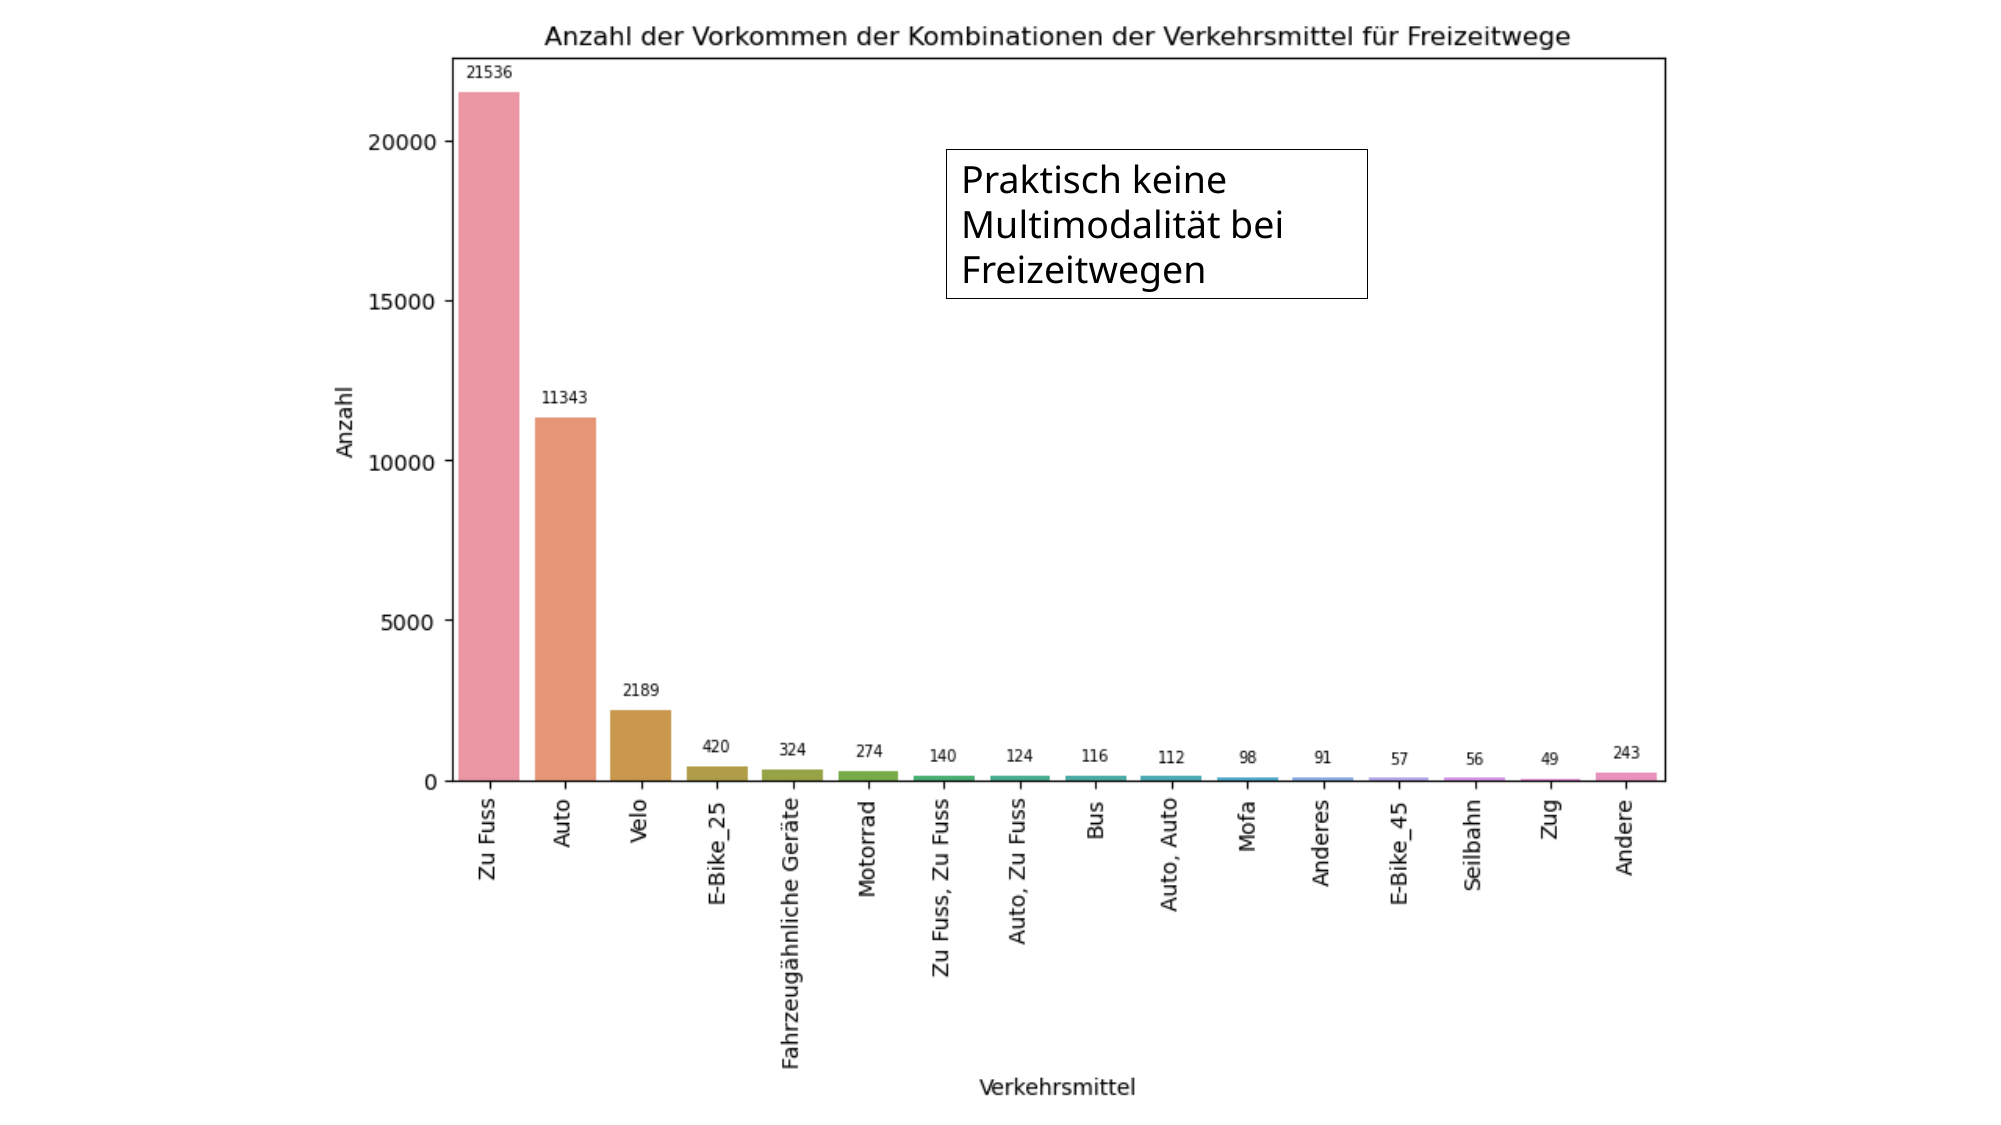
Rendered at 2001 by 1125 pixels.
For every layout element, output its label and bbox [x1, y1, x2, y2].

picture [321, 11, 1679, 1114]
